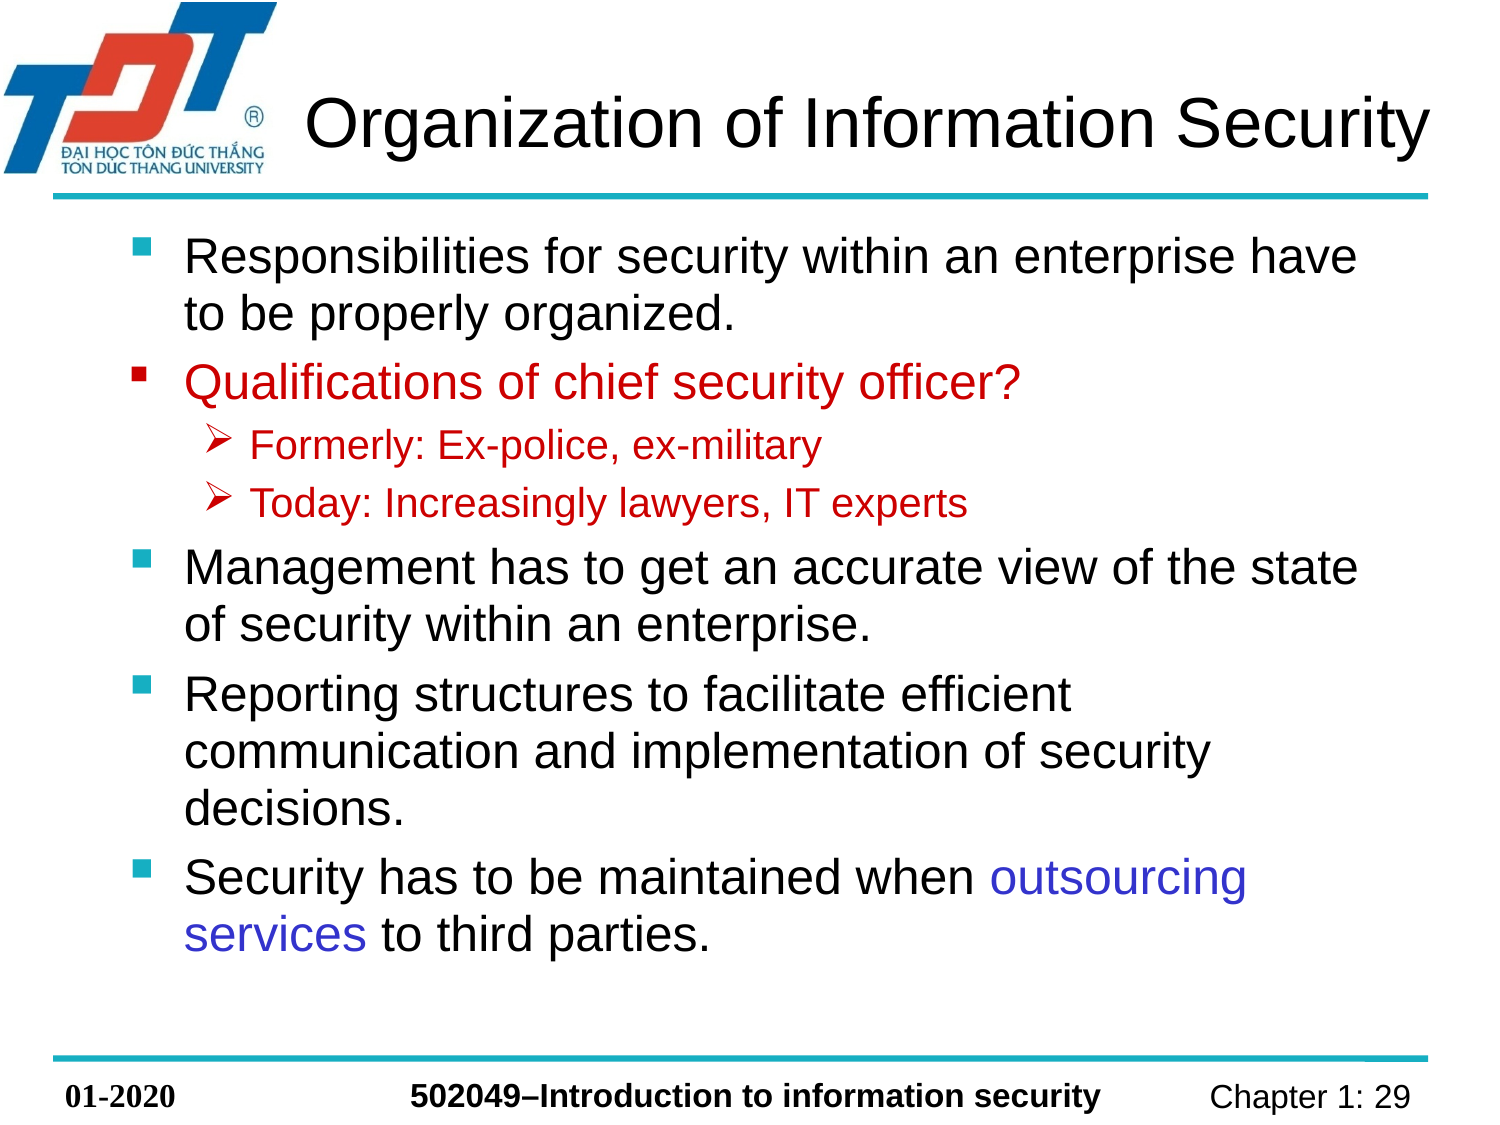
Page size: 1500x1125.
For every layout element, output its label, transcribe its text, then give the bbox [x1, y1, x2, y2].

title Organization of Information Security [289, 54, 1459, 185]
list Responsibilities for security within an enterprise have to be properly organized. Qualifications of chief security officer? Formerly: Ex-police, ex-military Today: Increasingly lawyers, IT experts Management has to get an accurate view of the state of security within an enterprise. Reporting structures to facilitate efficient communication and implementation of security decisions. Security has to be maintained when outsourcing services to third parties. [112, 220, 1388, 1035]
picture [3, 2, 277, 174]
